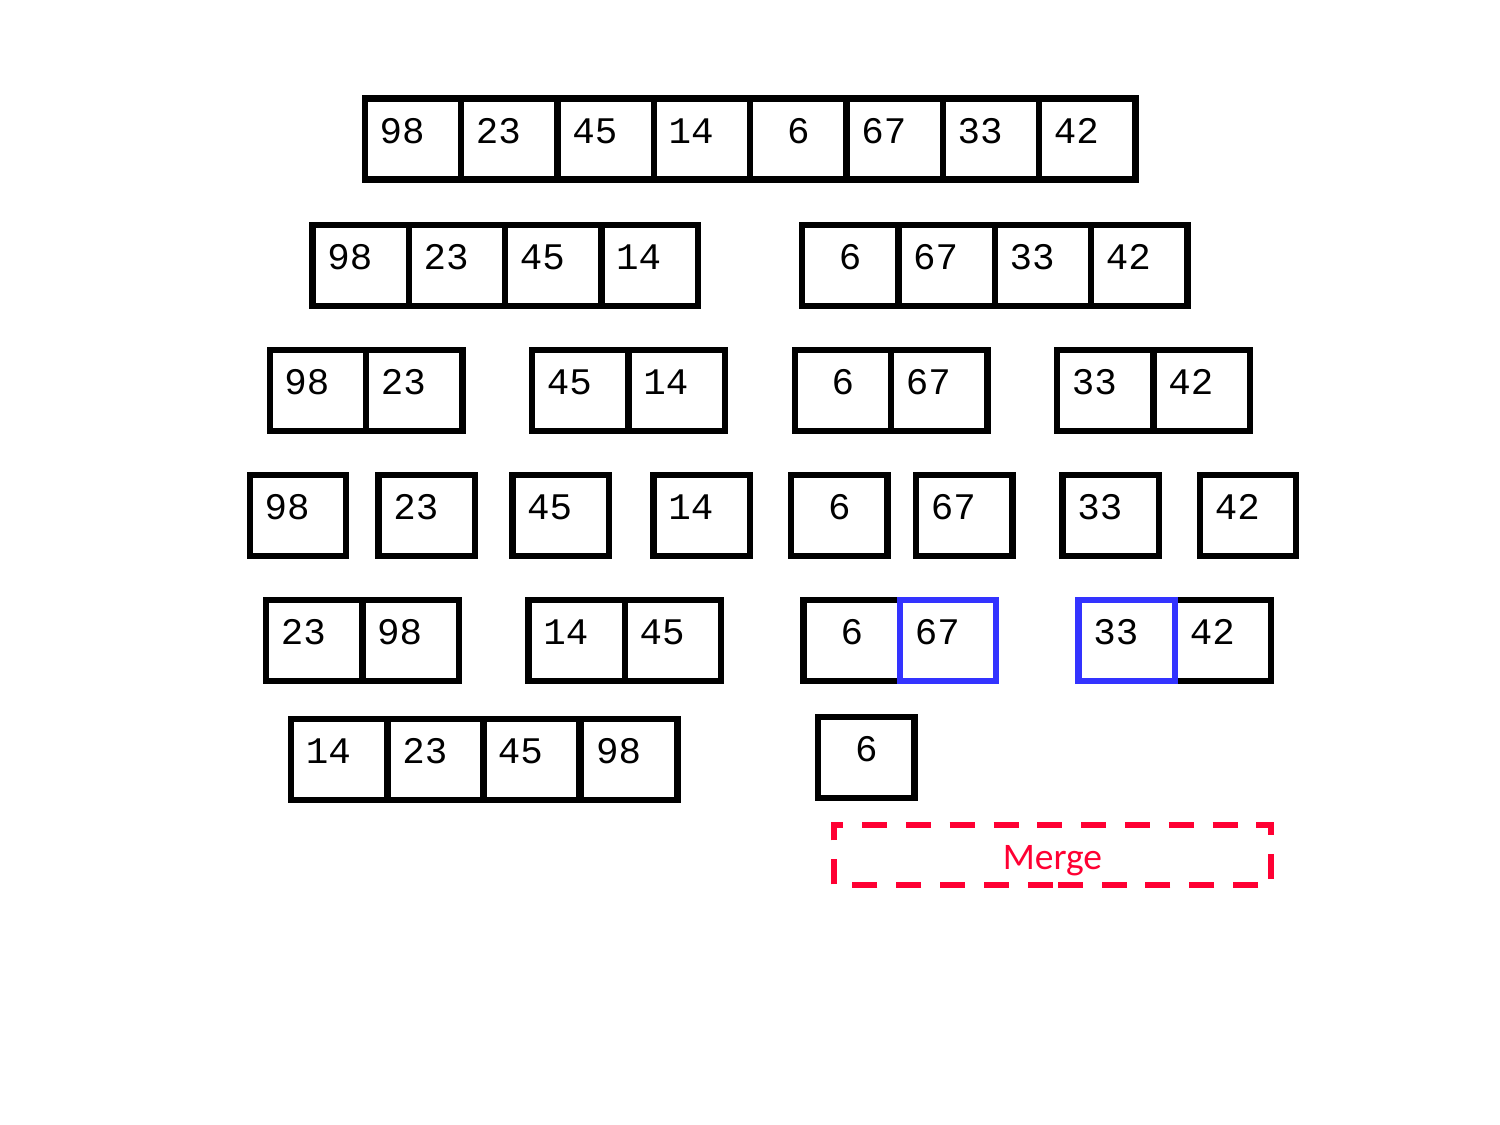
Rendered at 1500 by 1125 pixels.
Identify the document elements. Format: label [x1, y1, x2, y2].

text_box [364, 98, 1136, 180]
text_box [1078, 599, 1272, 682]
text_box [916, 474, 1013, 557]
text_box [833, 824, 1272, 885]
text_box [249, 474, 347, 557]
text_box [803, 599, 997, 682]
text_box [269, 349, 463, 432]
text_box [532, 349, 725, 432]
text_box [653, 474, 750, 557]
text_box [512, 474, 609, 557]
text_box [266, 599, 459, 682]
text_box [794, 349, 988, 432]
text_box [291, 718, 580, 800]
text_box [312, 224, 698, 307]
text_box [581, 718, 678, 800]
text_box [1199, 474, 1297, 557]
text_box [378, 474, 475, 557]
text_box [802, 224, 1188, 307]
text_box [791, 474, 888, 557]
text_box [528, 599, 722, 682]
text_box [1057, 349, 1250, 432]
text_box [818, 716, 915, 798]
text_box [1062, 474, 1159, 557]
